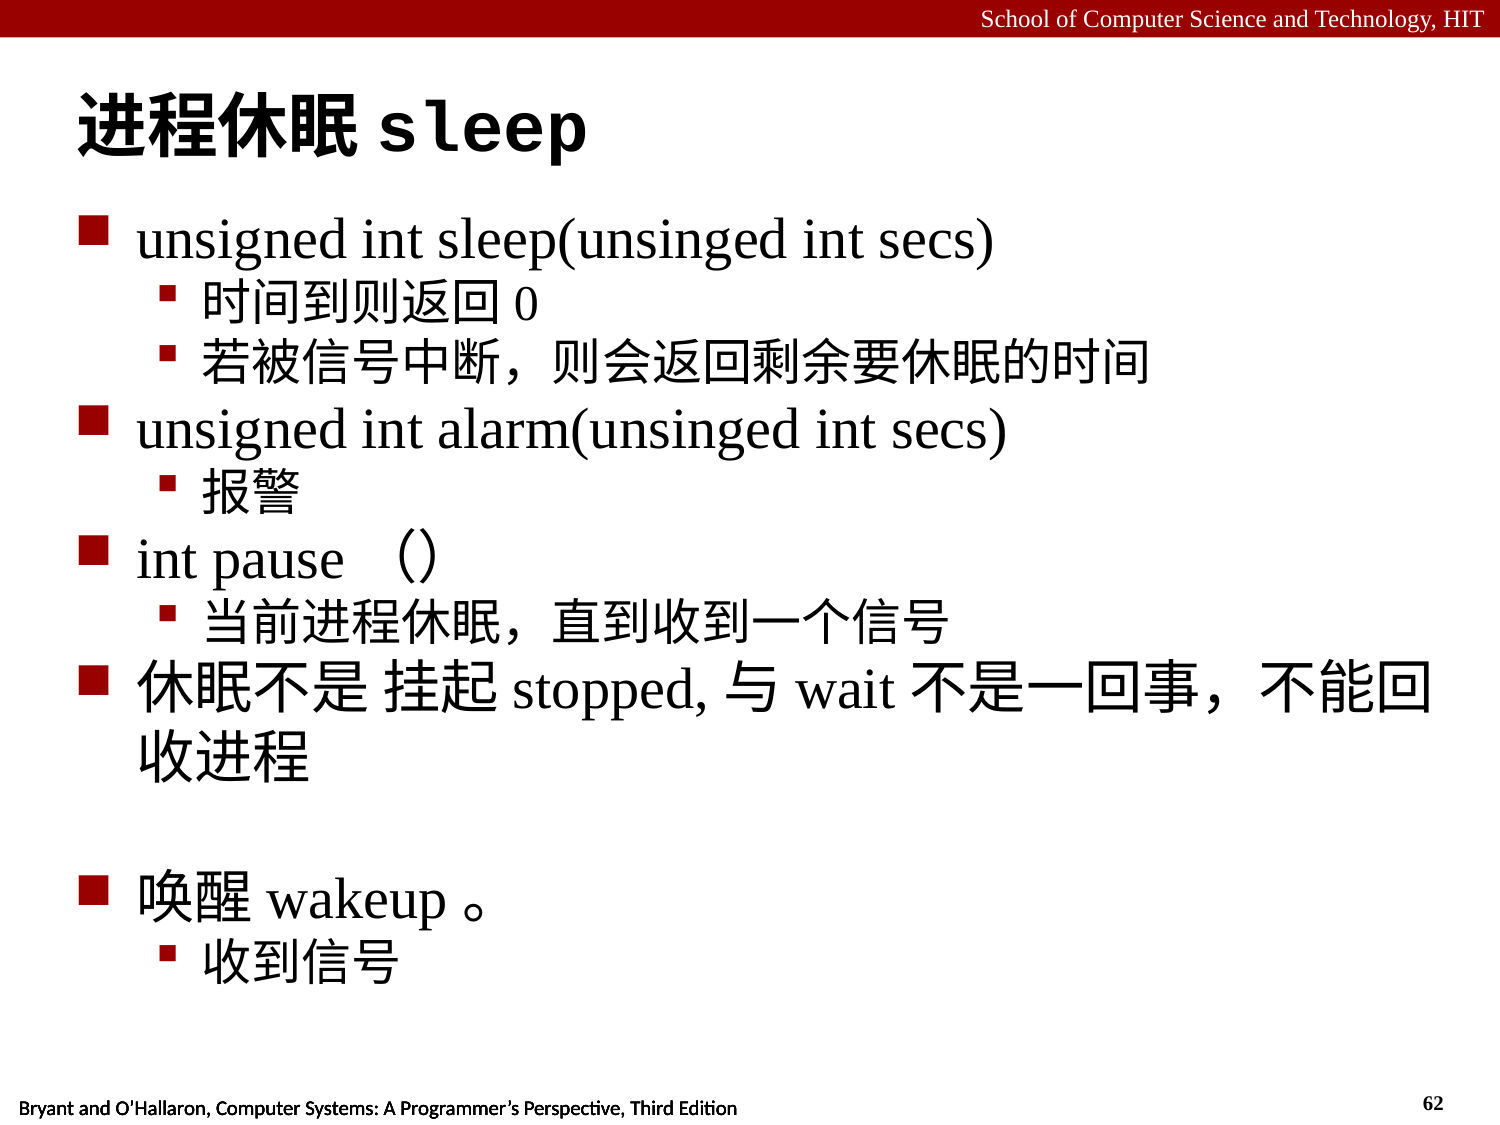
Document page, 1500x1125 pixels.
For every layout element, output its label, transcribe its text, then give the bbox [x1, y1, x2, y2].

title 进程休眠sleep [61, 60, 1488, 187]
list unsigned int sleep(unsinged int secs) 时间到则返回0 若被信号中断，则会返回剩余要休眠的时间 unsigned int alarm(unsinged int secs) 报警 int pause（） 当前进程休眠，直到收到一个信号 休眠不是 挂起stopped,与wait不是一回事，不能回收进程 唤醒wakeup。 收到信号 [64, 192, 1476, 1058]
